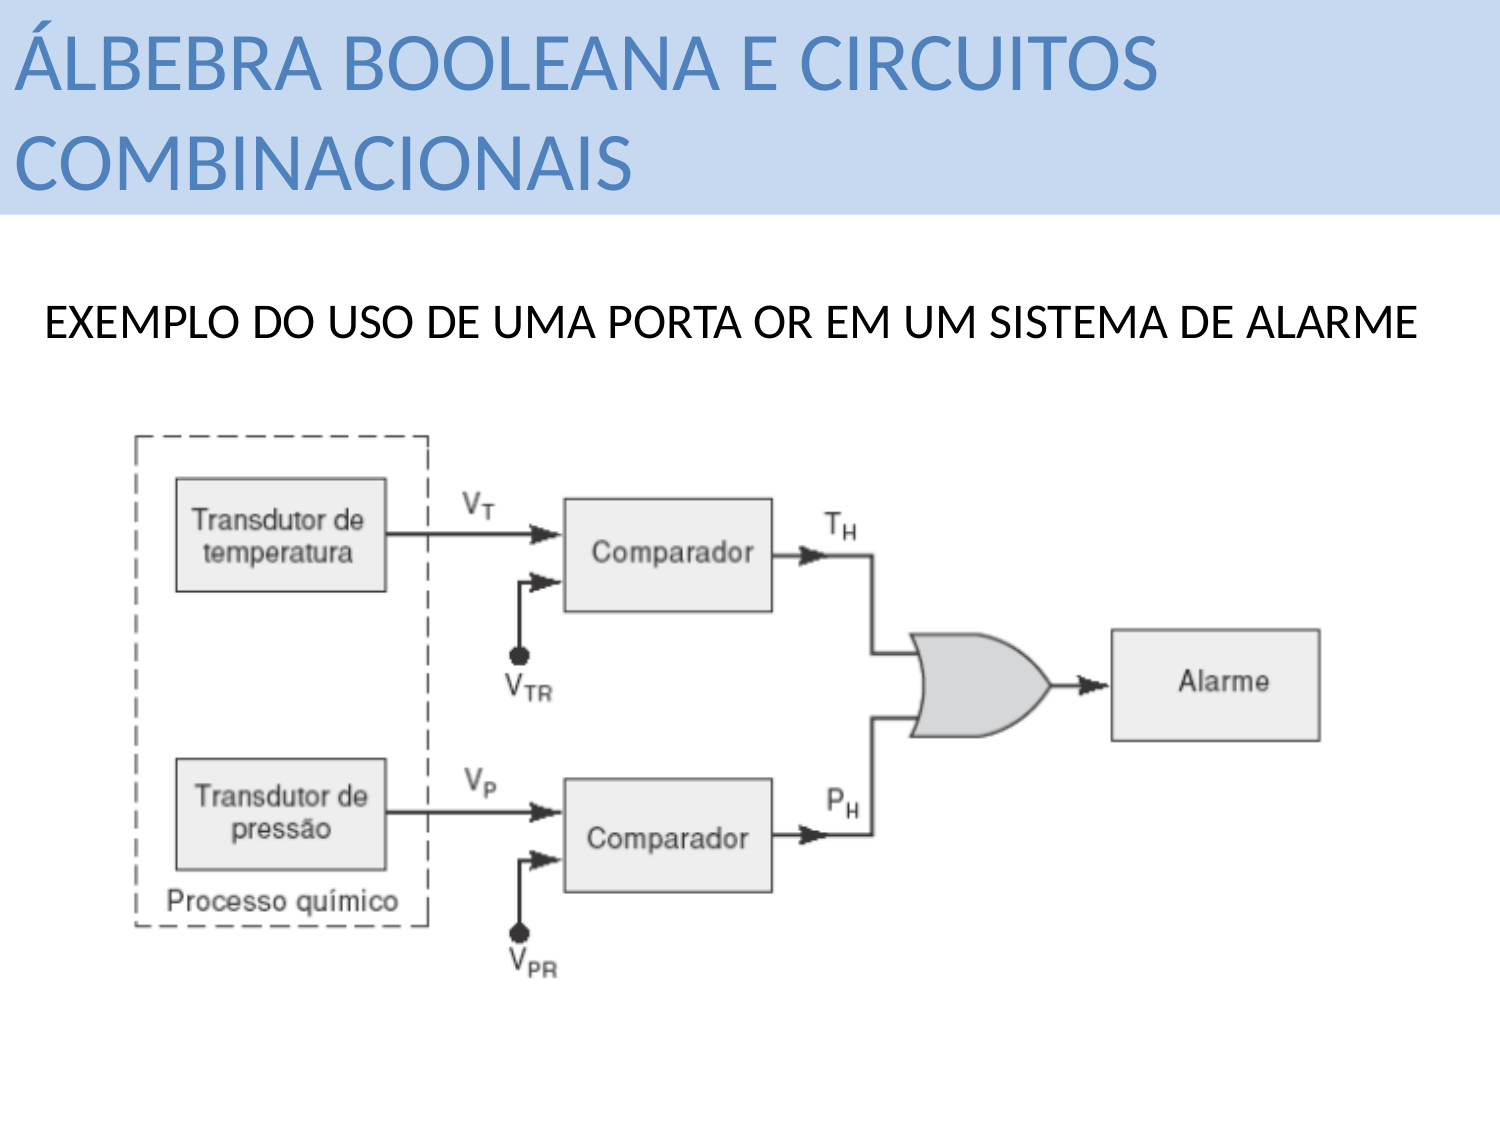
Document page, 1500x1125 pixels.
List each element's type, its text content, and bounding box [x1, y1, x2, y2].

text_box EXEMPLO DO USO DE UMA PORTA OR EM UM SISTEMA DE ALARME [29, 280, 1471, 356]
picture [123, 420, 1347, 1010]
text_box ÁLBEBRA BOOLEANA E CIRCUITOS COMBINACIONAIS [0, 0, 1500, 215]
